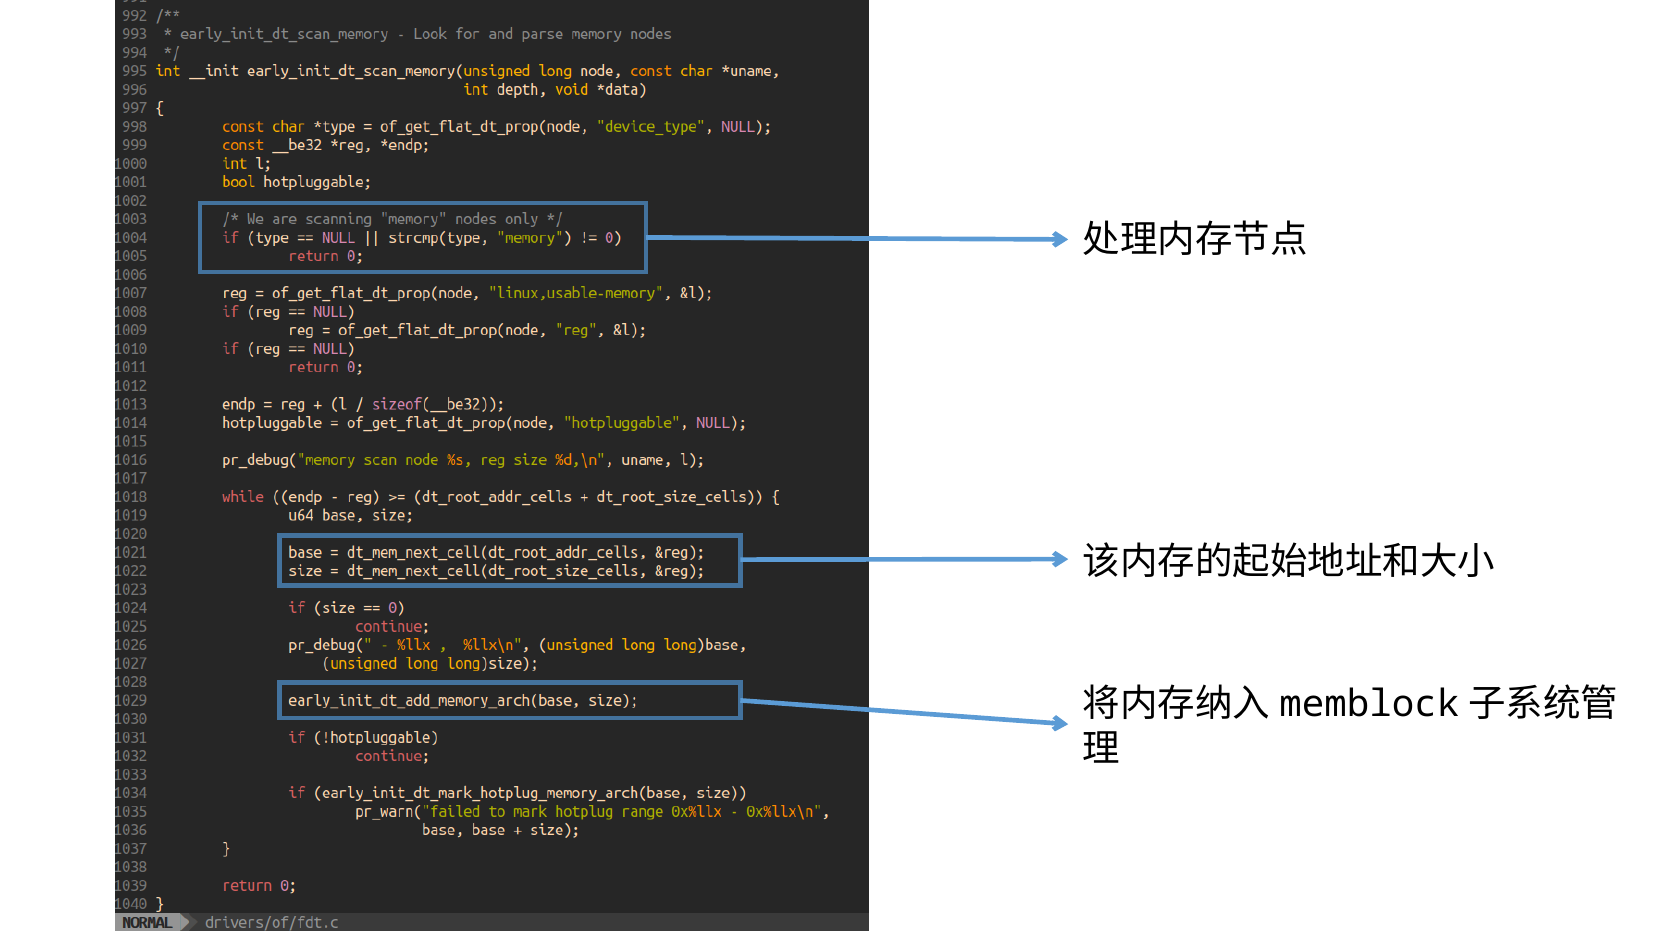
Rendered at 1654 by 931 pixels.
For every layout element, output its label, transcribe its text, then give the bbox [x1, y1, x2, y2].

text_box 处理内存节点 [1068, 207, 1387, 267]
text_box 将内存纳入memblock子系统管理 [1068, 671, 1654, 777]
text_box 该内存的起始地址和大小 [1068, 529, 1539, 589]
picture [115, 0, 869, 931]
